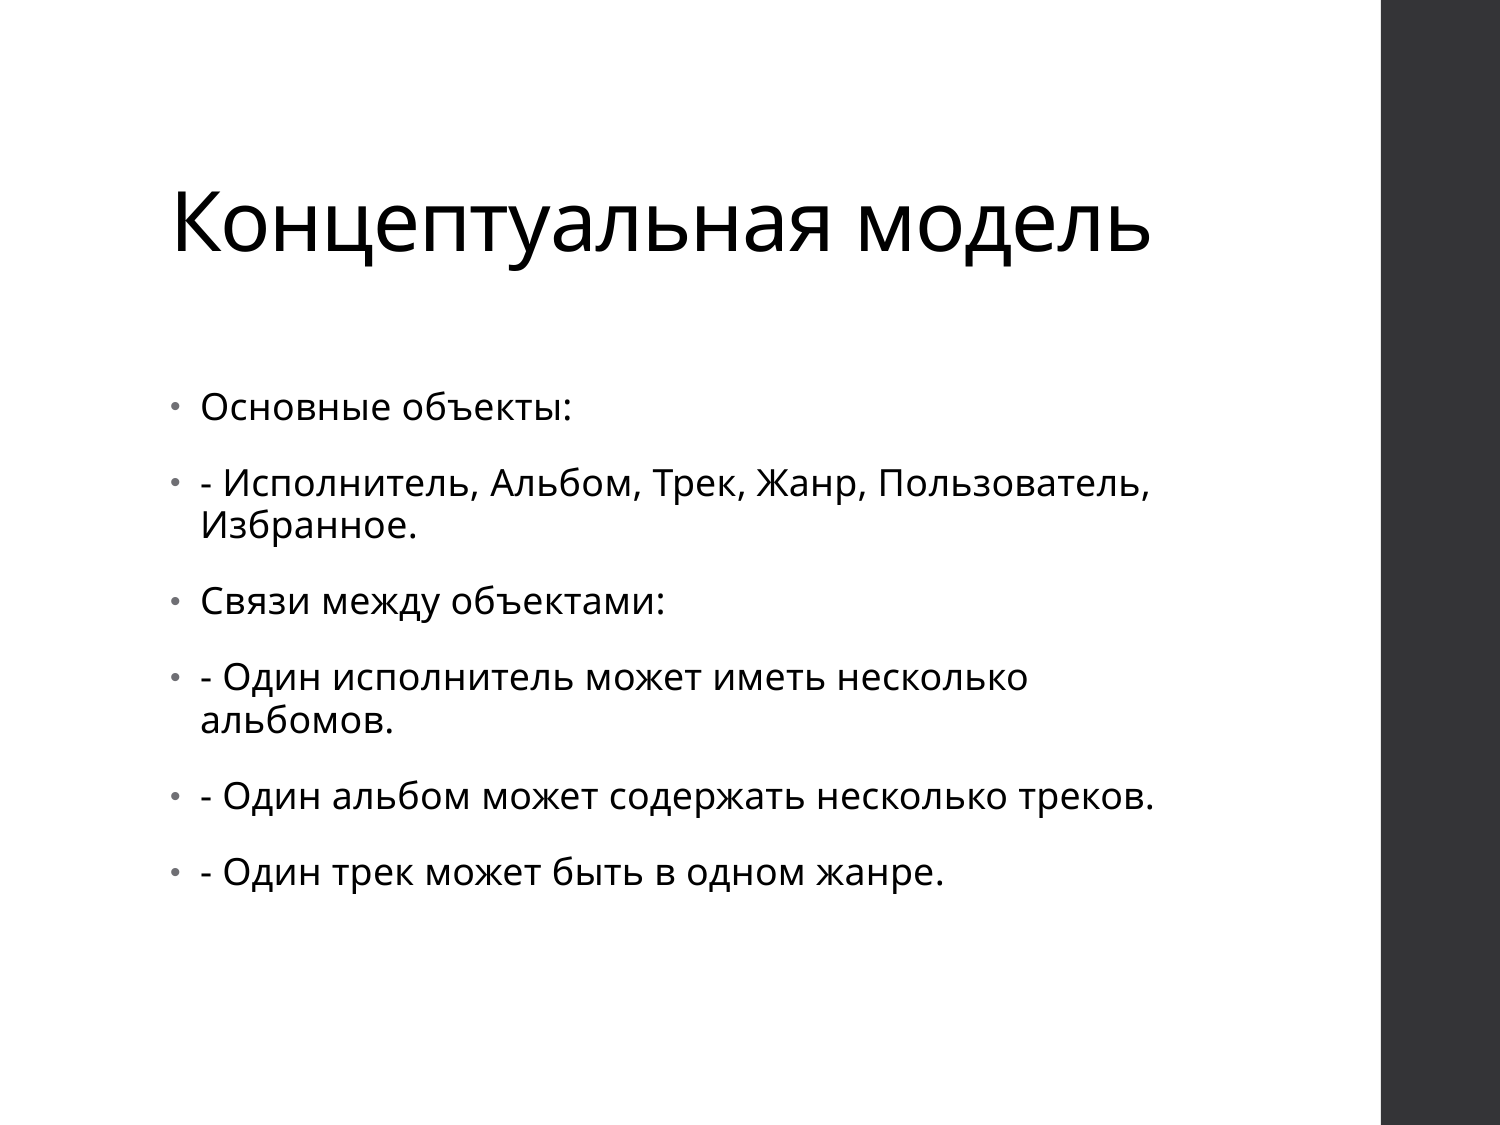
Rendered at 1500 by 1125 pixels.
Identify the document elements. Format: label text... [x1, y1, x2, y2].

list Основные объекты: - Исполнитель, Альбом, Трек, Жанр, Пользователь, Избранное. Связи между объектами: - Один исполнитель может иметь несколько альбомов. - Один альбом может содержать несколько треков. - Один трек может быть в одном жанре. [155, 299, 1213, 1014]
title Концептуальная модель [155, 60, 1348, 278]
